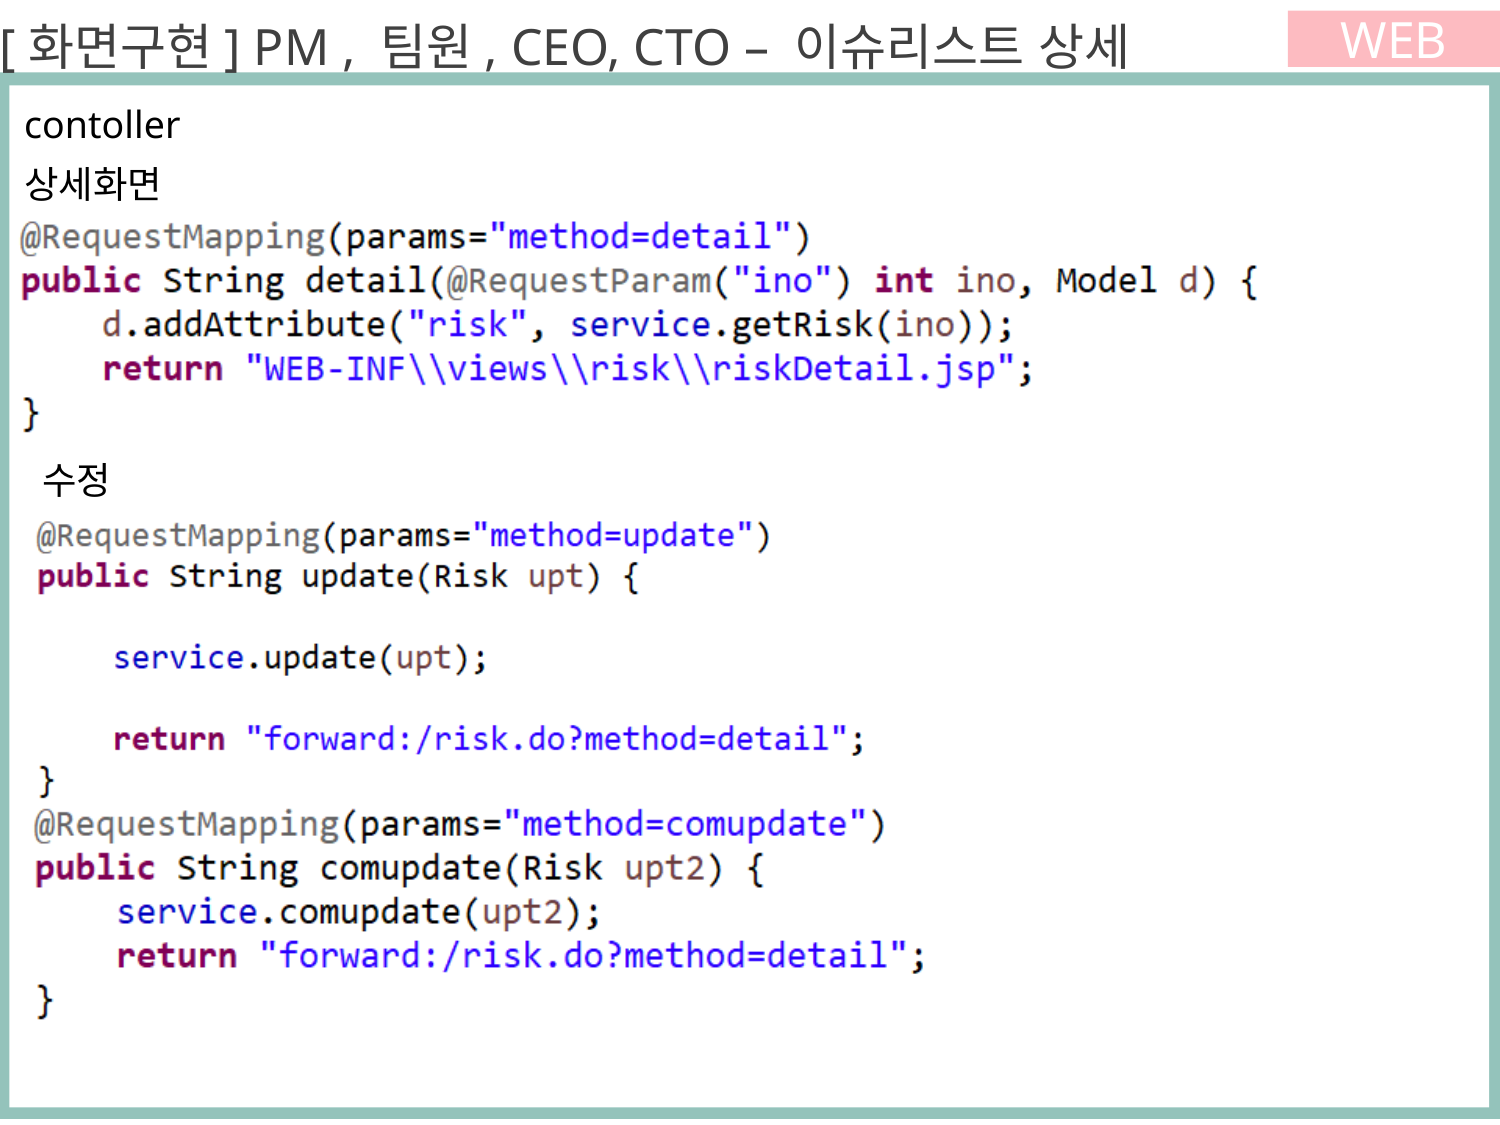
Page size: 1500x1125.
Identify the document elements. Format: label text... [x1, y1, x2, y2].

picture [12, 214, 1269, 437]
text_box [화면구현] PM , 팀원, CEO, CTO – 이슈리스트 상세 [0, 0, 1148, 71]
text_box WEB [1286, 9, 1500, 69]
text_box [0, 72, 1500, 1120]
picture [27, 509, 938, 1021]
